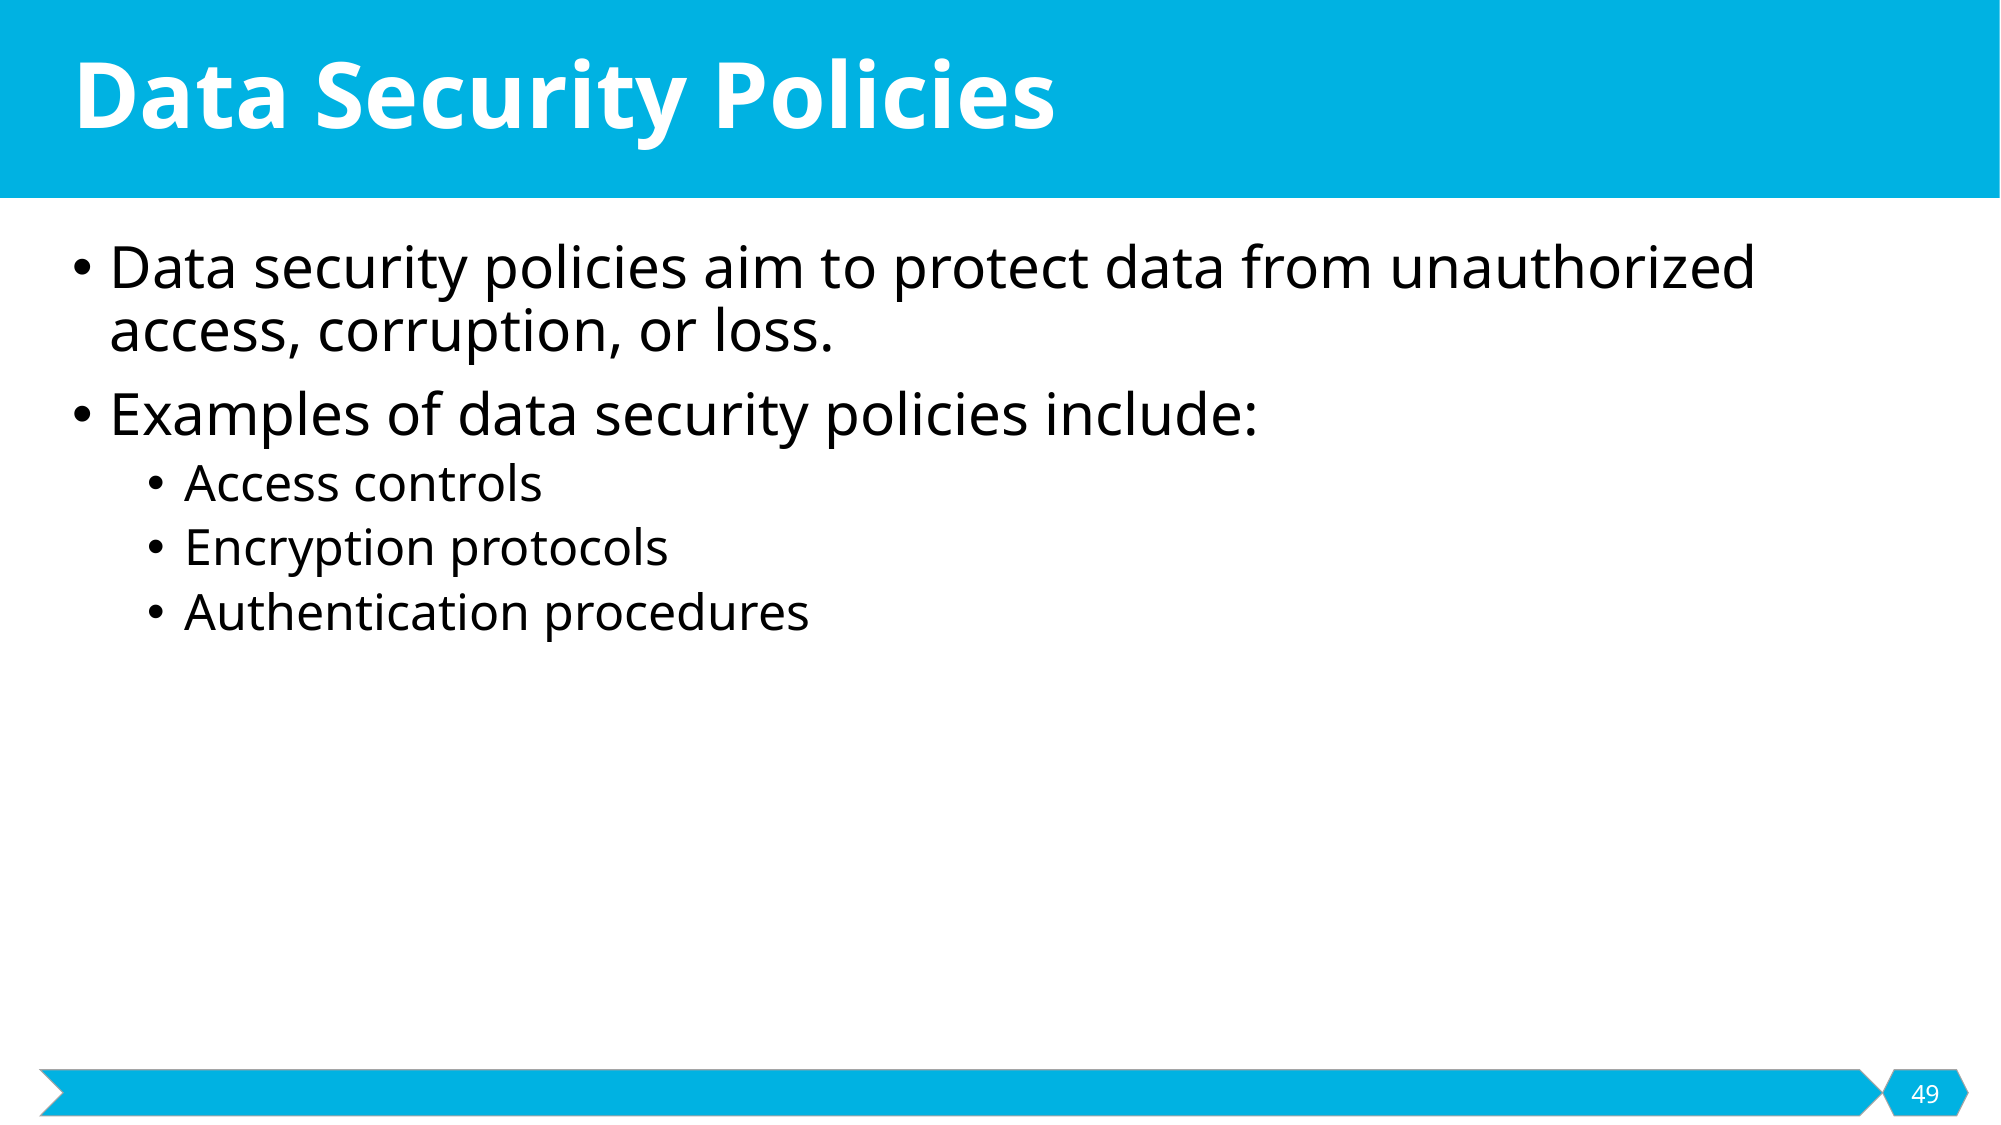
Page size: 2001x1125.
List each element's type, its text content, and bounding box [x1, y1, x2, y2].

slide_number 49 [1882, 1065, 1969, 1125]
list Data security policies aim to protect data from unauthorized access, corruption, or loss. Examples of data security policies include: Access controls Encryption protocols Authentication procedures [56, 230, 1969, 1010]
title Data Security Policies [56, 0, 1969, 199]
